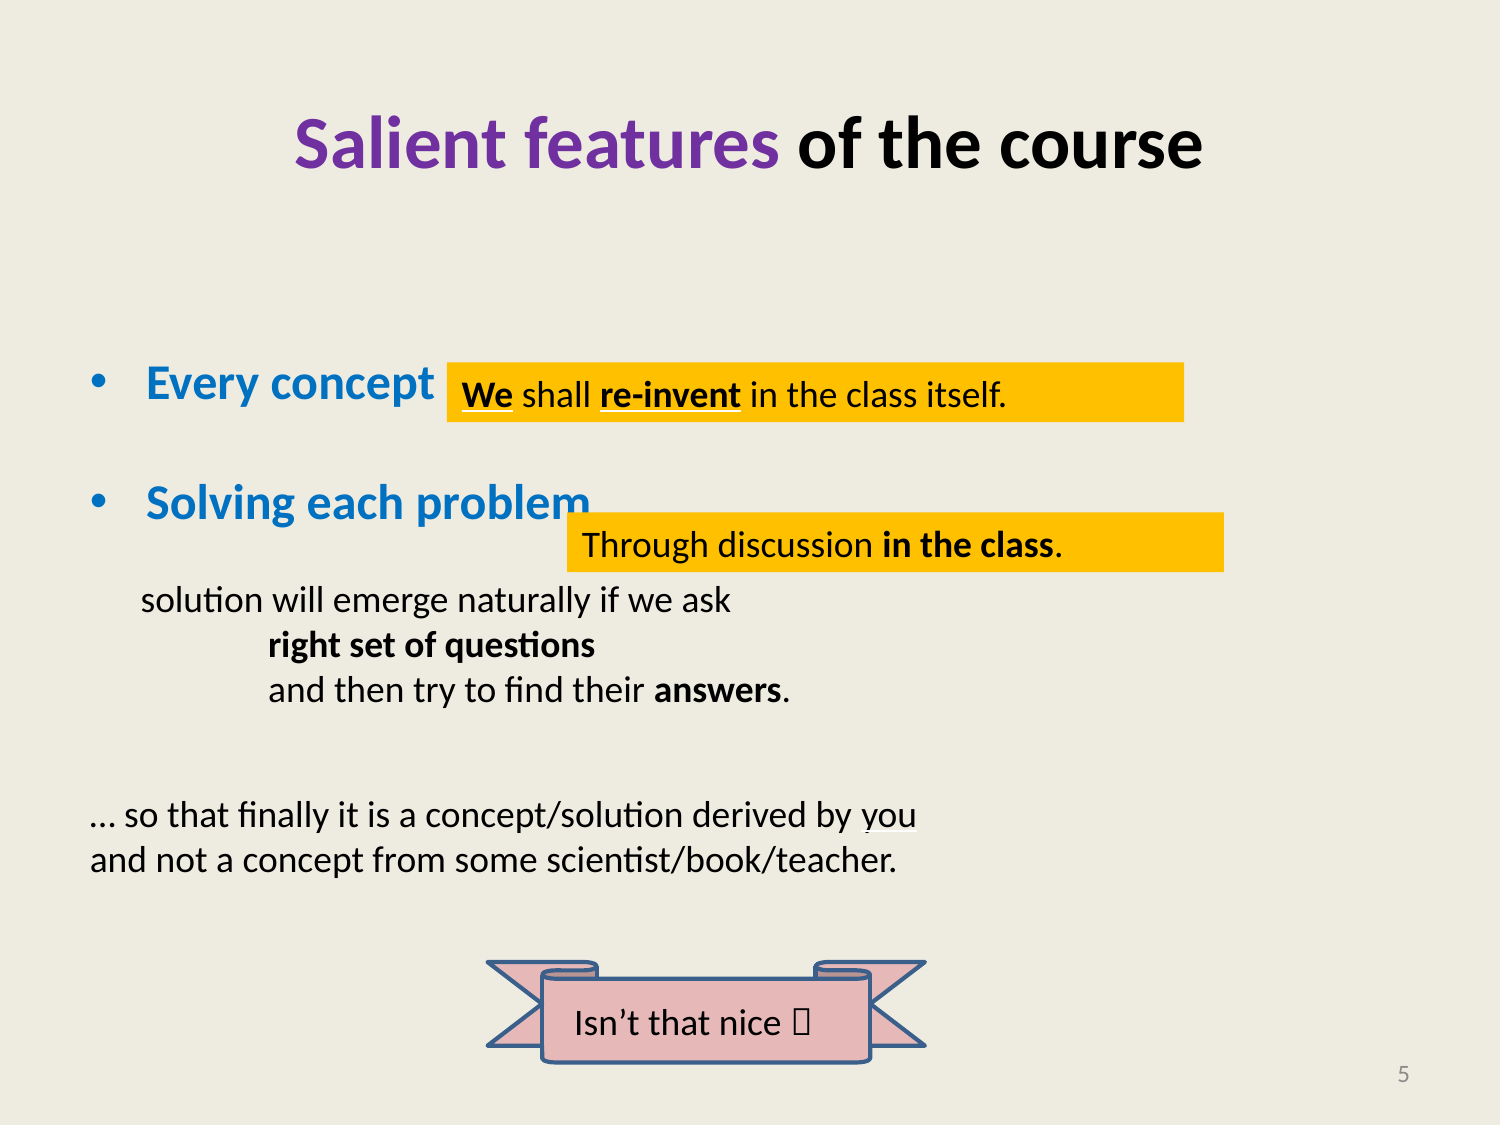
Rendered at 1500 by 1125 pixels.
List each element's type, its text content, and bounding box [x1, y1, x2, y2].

text_box Every concept Solving each problem solution will emerge naturally if we ask right set of questions and then try to find their answers. … so that finally it is a concept/solution derived by you and not a concept from some scientist/book/teacher. [74, 262, 1463, 1005]
text_box We shall re-invent in the class itself. [446, 362, 1185, 423]
text_box Through discussion in the class. [567, 512, 1224, 573]
text_box Isn’t that nice  [485, 959, 927, 1065]
text_box <number> [1074, 1042, 1425, 1103]
text_box Salient features of the course [75, 45, 1425, 233]
